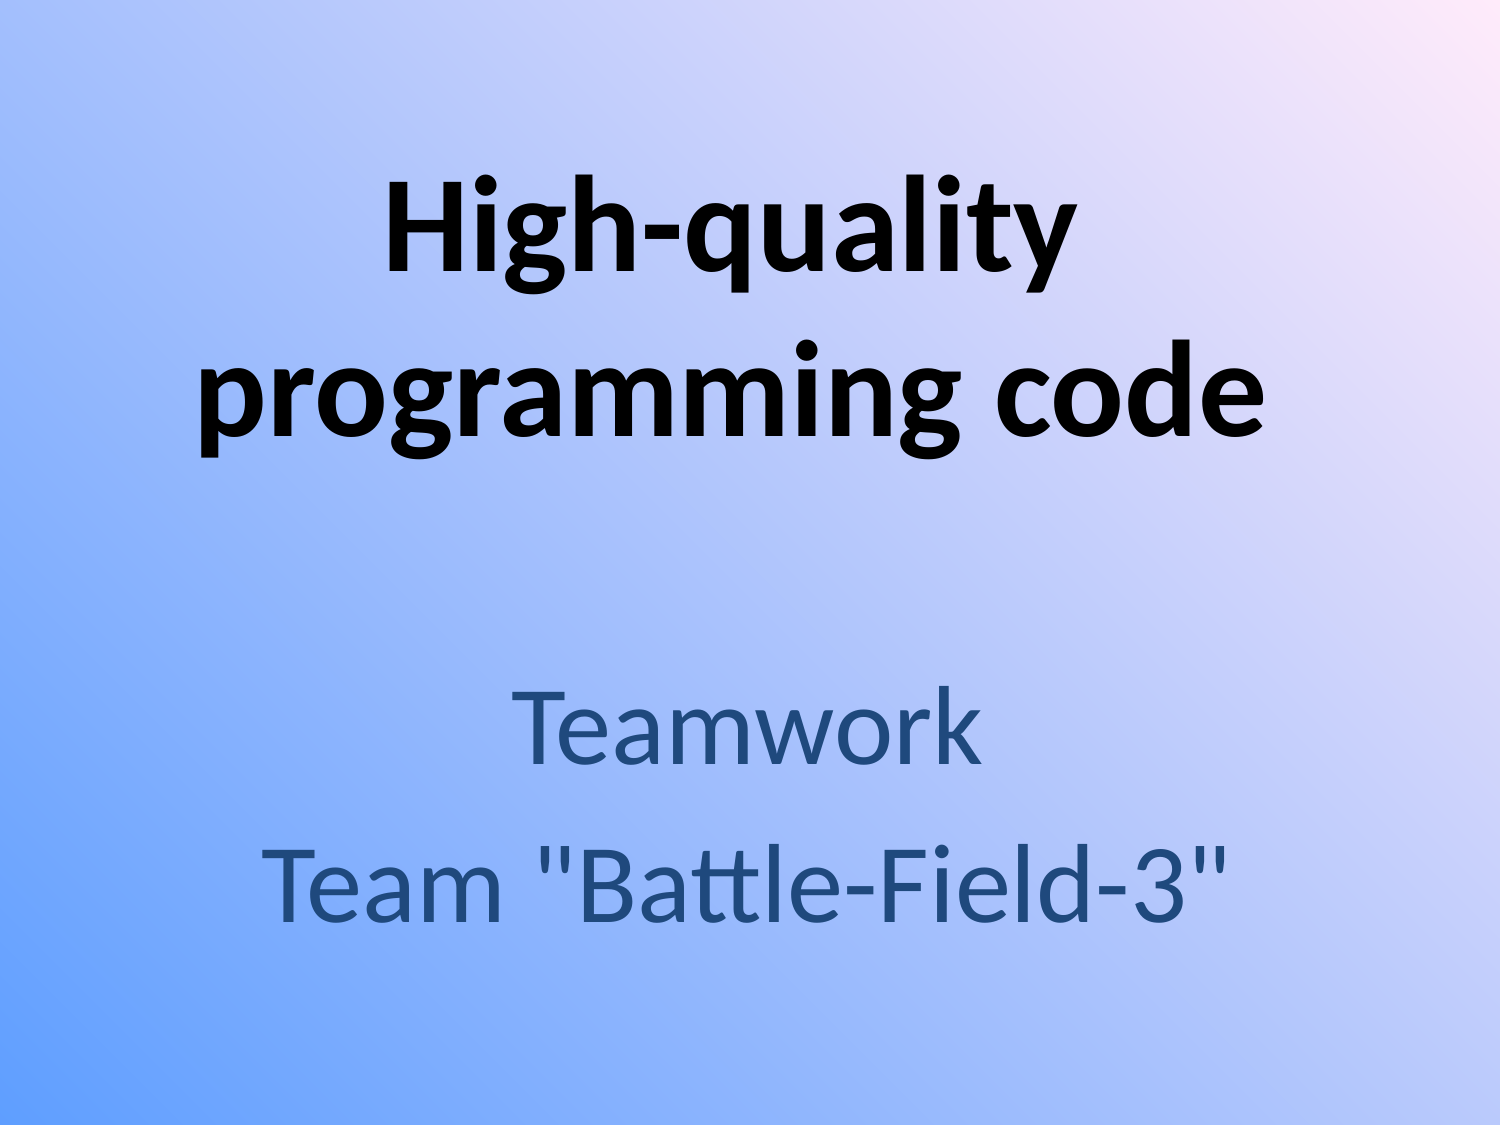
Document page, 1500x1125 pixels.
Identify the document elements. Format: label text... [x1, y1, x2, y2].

subtitle Teamwork Team "Battle-Field-3" [222, 644, 1273, 932]
title High-quality programming code [93, 117, 1369, 481]
